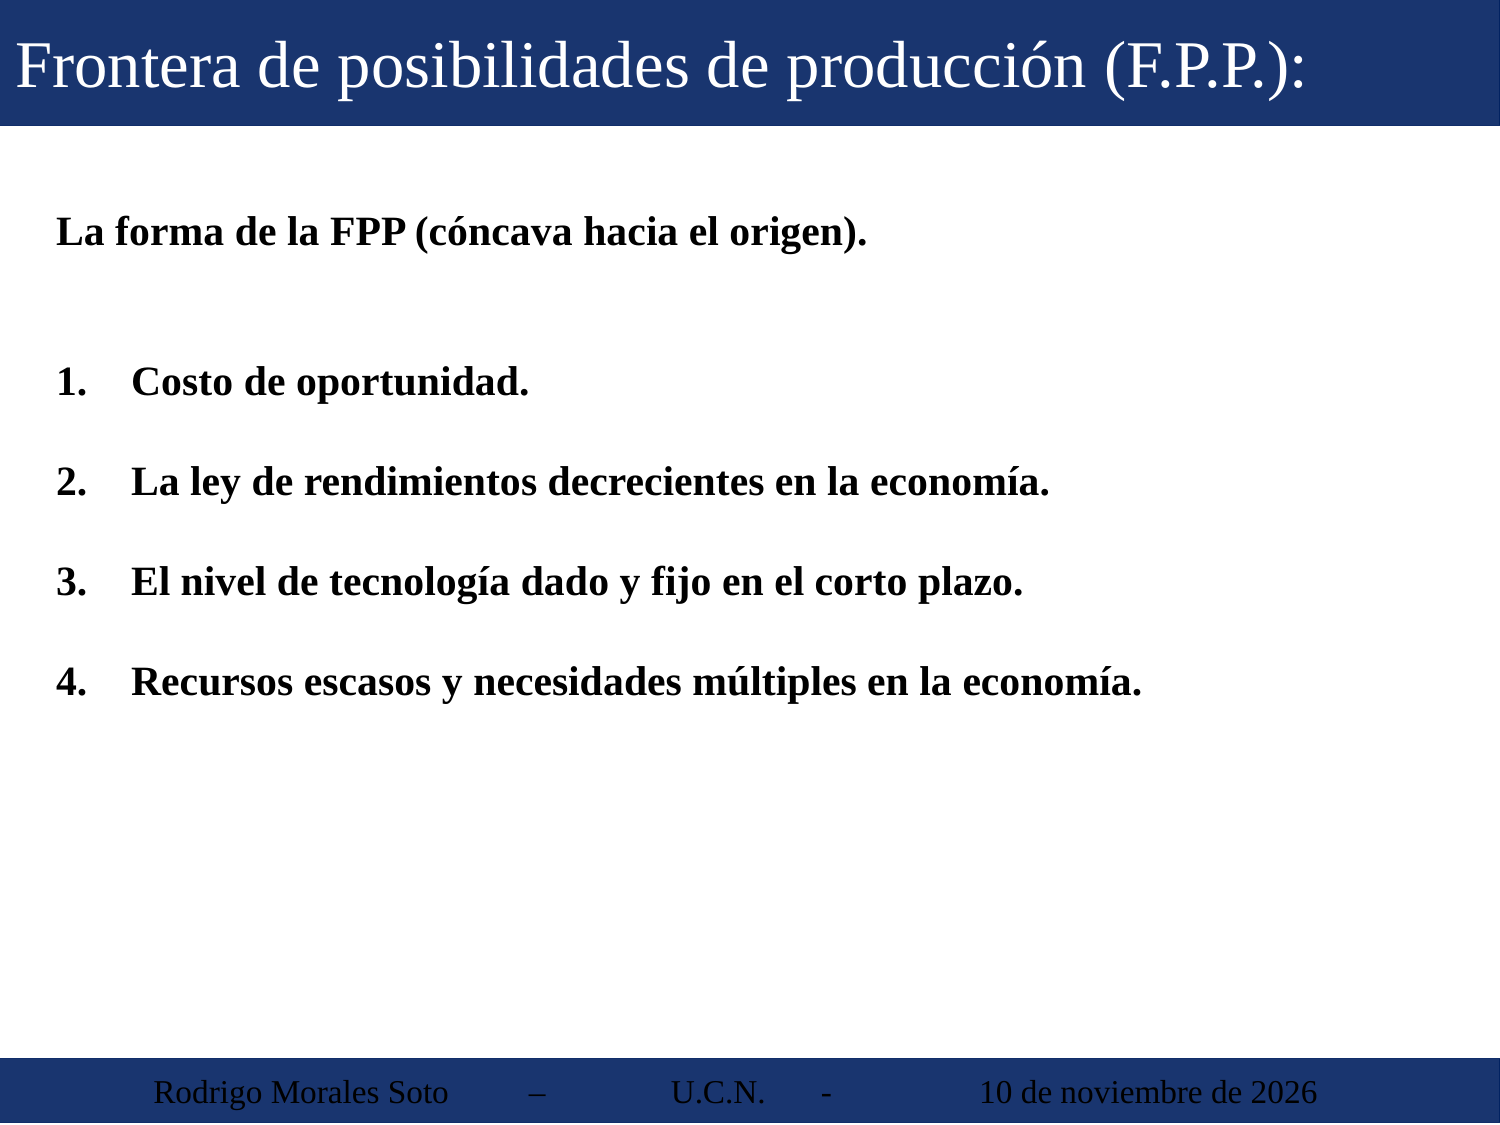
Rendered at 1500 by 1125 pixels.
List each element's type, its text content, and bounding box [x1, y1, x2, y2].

text_box Frontera de posibilidades de producción (F.P.P.): [0, 0, 1500, 126]
text_box La forma de la FPP (cóncava hacia el origen). Costo de oportunidad. La ley de rendimientos decrecientes en la economía. El nivel de tecnología dado y fijo en el corto plazo. Recursos escasos y necesidades múltiples en la economía. [41, 196, 1459, 962]
text_box Rodrigo Morales Soto – U.C.N. - 30 de agosto de 2013 [0, 1058, 1500, 1123]
